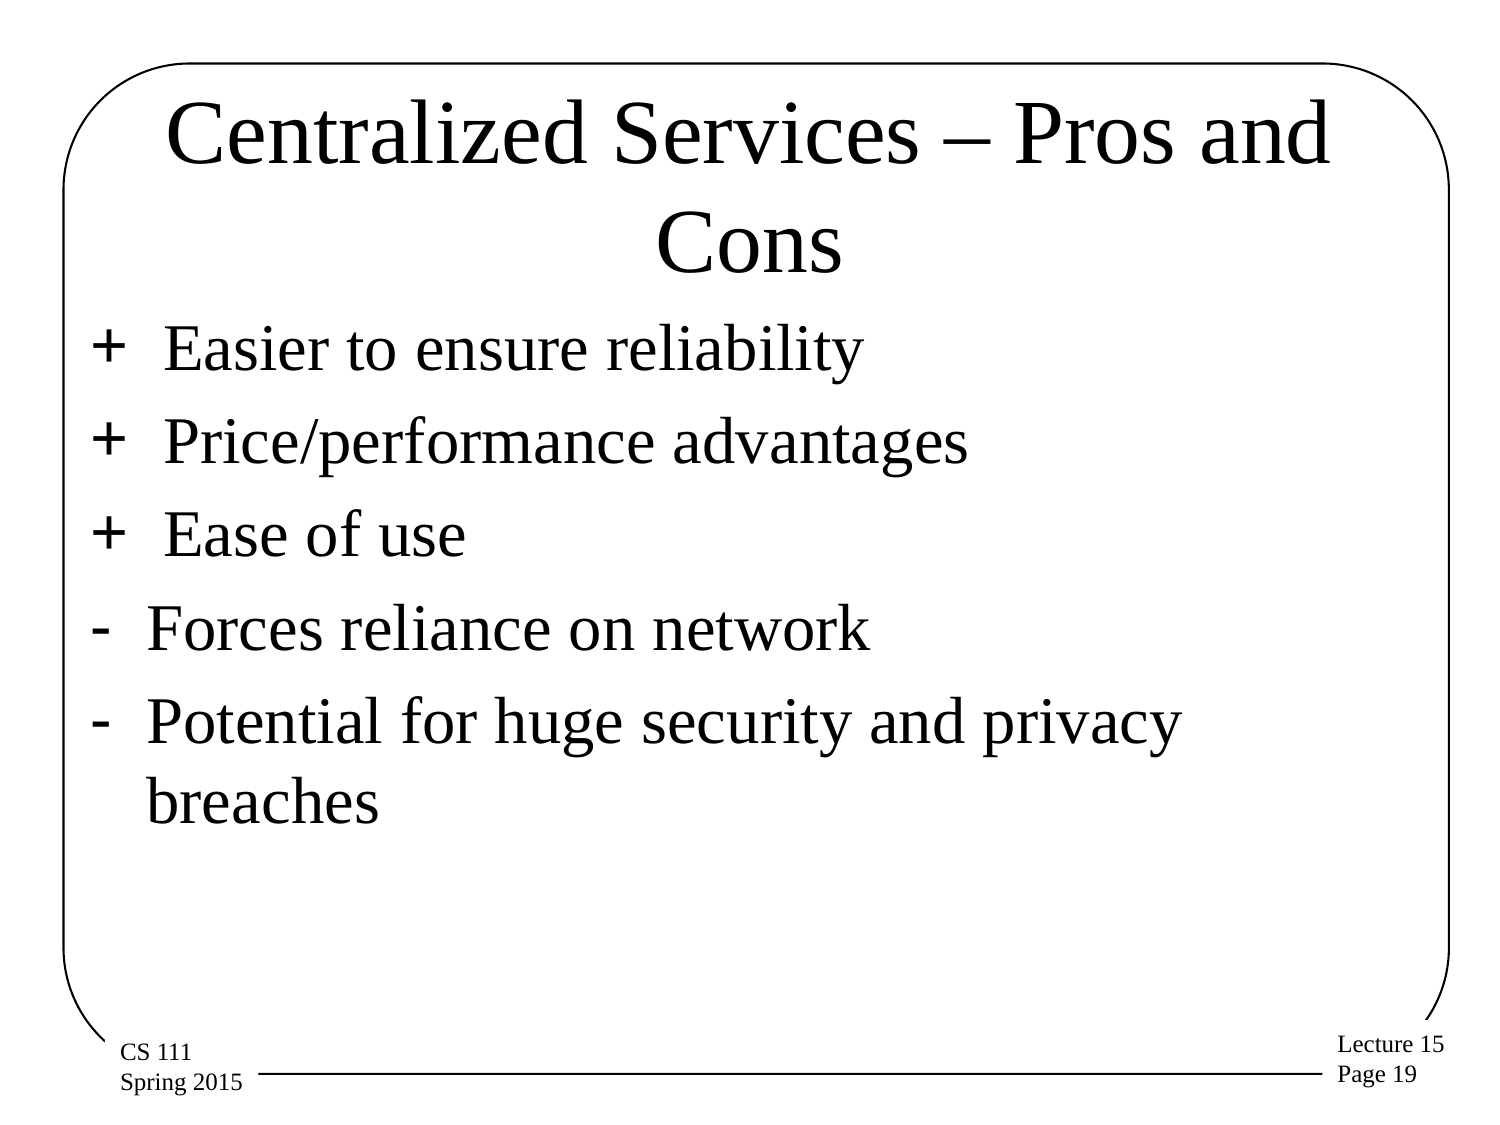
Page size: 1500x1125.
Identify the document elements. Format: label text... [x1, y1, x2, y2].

list Easier to ensure reliability Price/performance advantages Ease of use Forces reliance on network Potential for huge security and privacy breaches [74, 295, 1426, 1039]
title Centralized Services – Pros and Cons [74, 87, 1426, 276]
